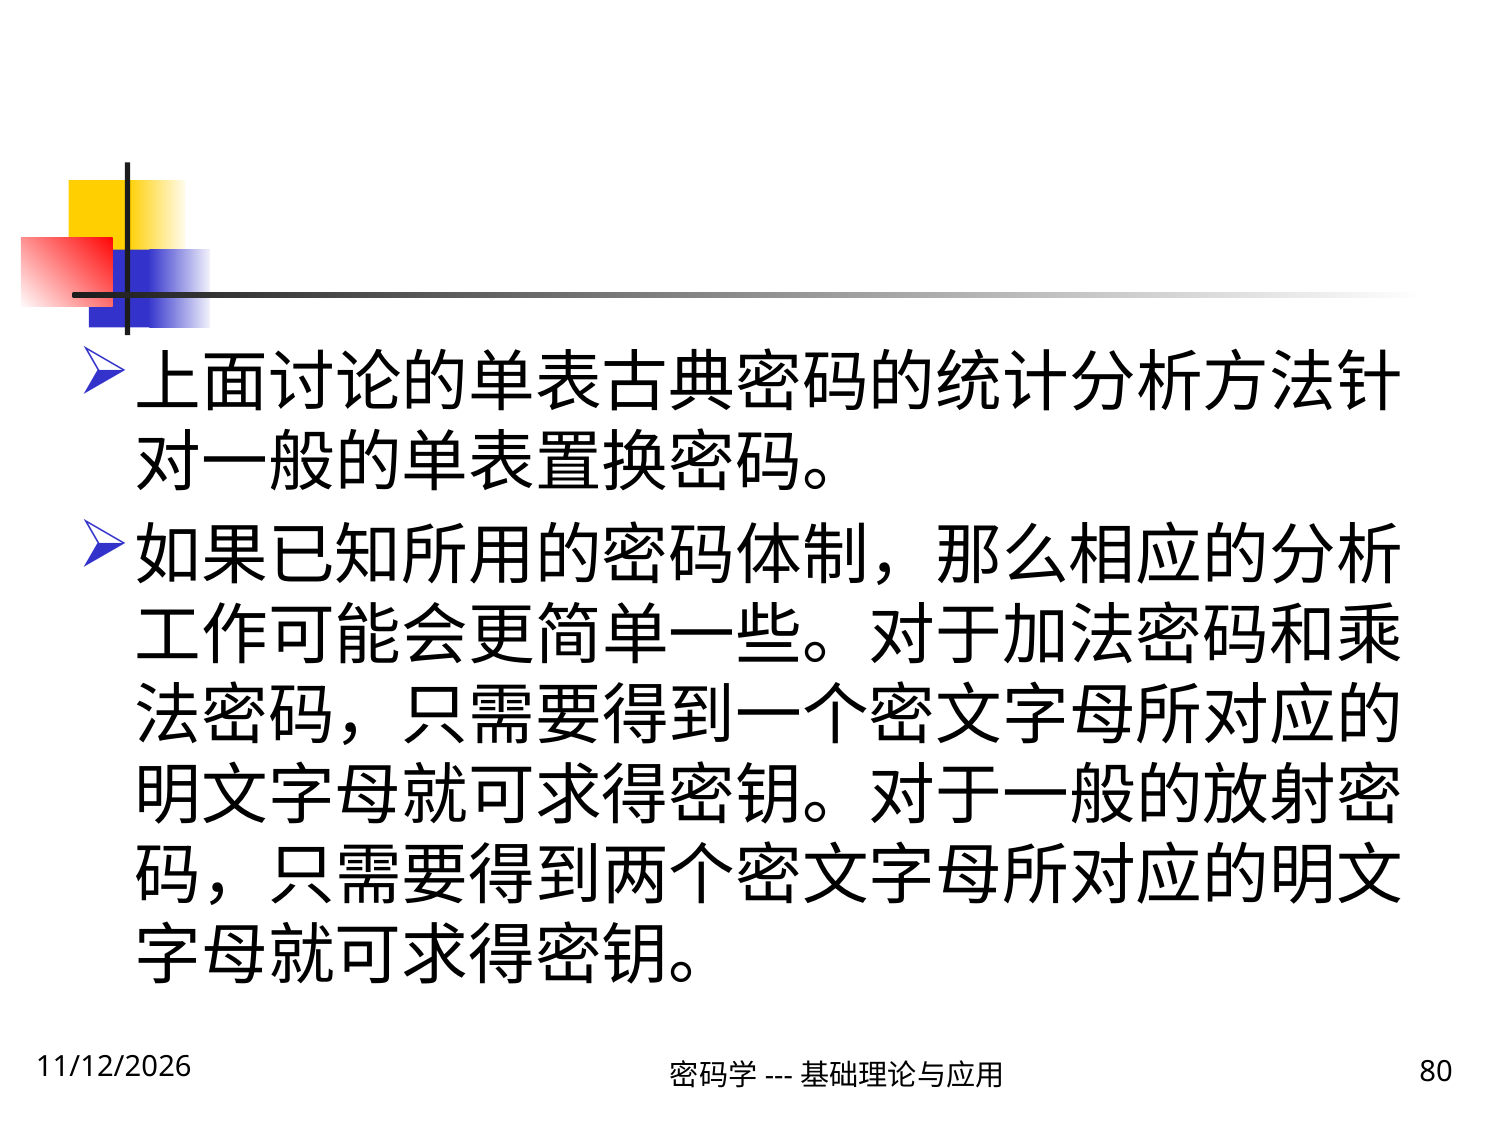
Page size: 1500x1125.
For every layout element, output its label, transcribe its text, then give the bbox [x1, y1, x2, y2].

slide_number 2019\12\5 Thursday [20, 1034, 504, 1100]
footer 密码学---基础理论与应用 [599, 1023, 1076, 1100]
slide_number 80 [1154, 1023, 1468, 1100]
list 上面讨论的单表古典密码的统计分析方法针对一般的单表置换密码。 如果已知所用的密码体制，那么相应的分析工作可能会更简单一些。对于加法密码和乘法密码，只需要得到一个密文字母所对应的明文字母就可求得密钥。对于一般的放射密码，只需要得到两个密文字母所对应的明文字母就可求得密钥。 [63, 331, 1469, 1006]
